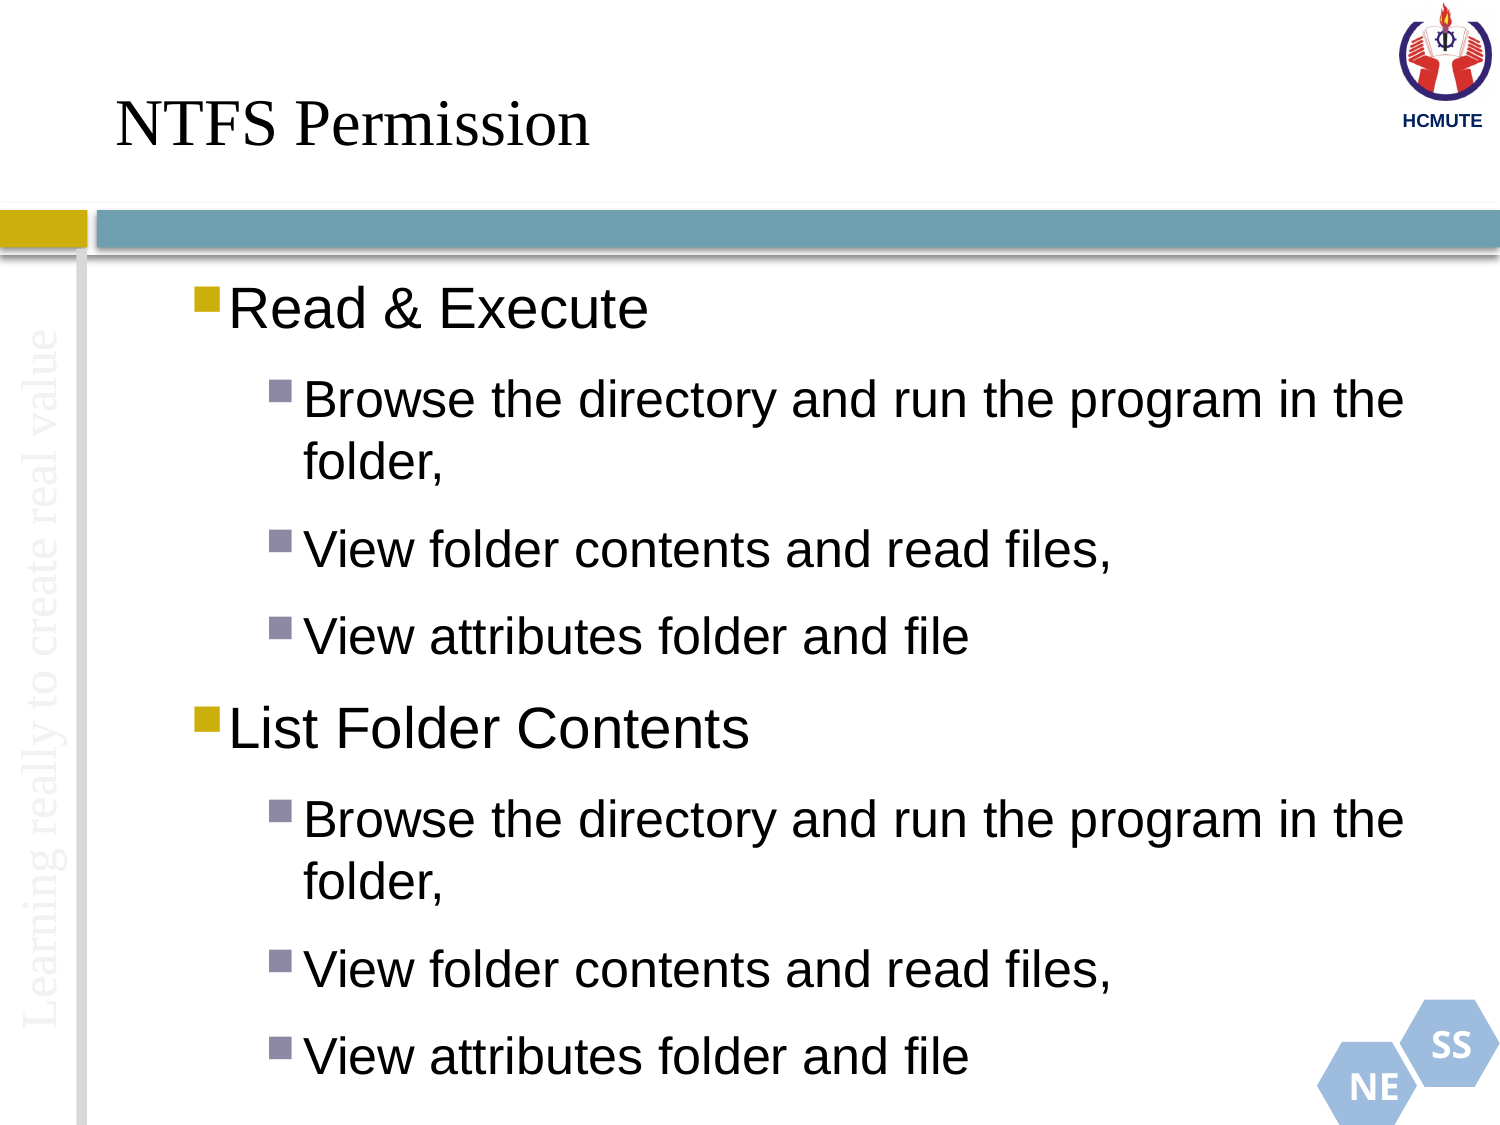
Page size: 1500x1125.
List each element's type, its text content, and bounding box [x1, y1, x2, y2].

list Read & Execute Browse the directory and run the program in the folder, View folder contents and read files, View attributes folder and file List Folder Contents Browse the directory and run the program in the folder, View folder contents and read files, View attributes folder and file [100, 262, 1438, 1125]
picture [1399, 2, 1492, 101]
title NTFS Permission [100, 37, 1438, 200]
